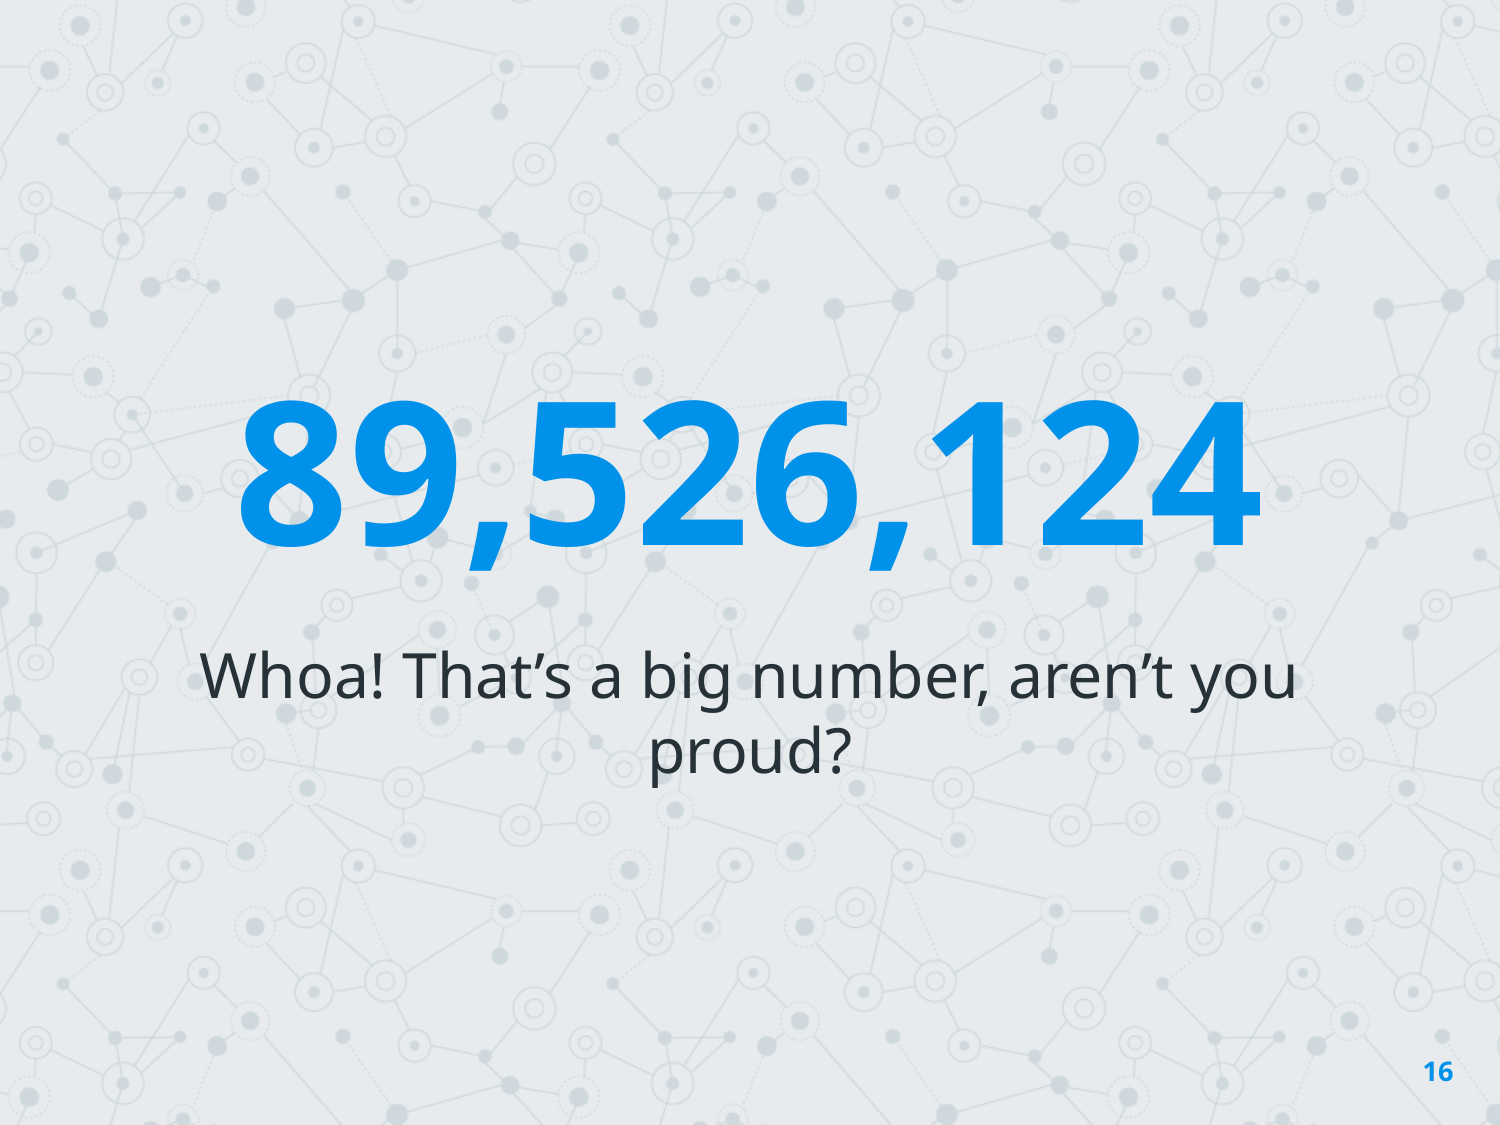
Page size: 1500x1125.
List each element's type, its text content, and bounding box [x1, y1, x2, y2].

subtitle Whoa! That’s a big number, aren’t you proud? [112, 621, 1388, 793]
slide_number ‹#› [1378, 1038, 1469, 1125]
title 89,526,124 [112, 346, 1388, 600]
